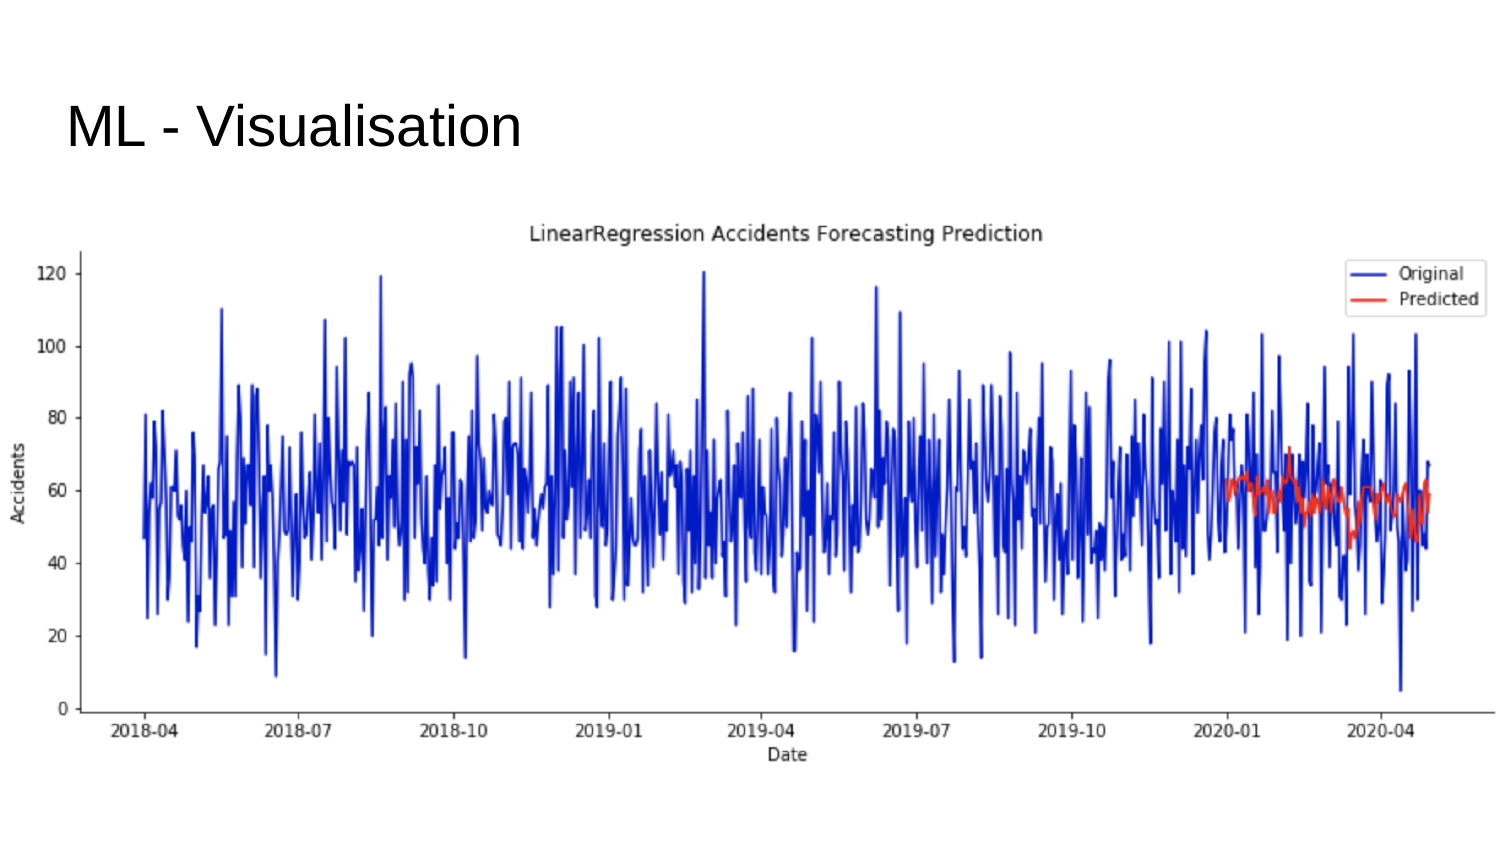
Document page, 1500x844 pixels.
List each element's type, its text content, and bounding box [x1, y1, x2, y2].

picture [0, 188, 1500, 774]
title ML - Visualisation [51, 72, 1449, 167]
